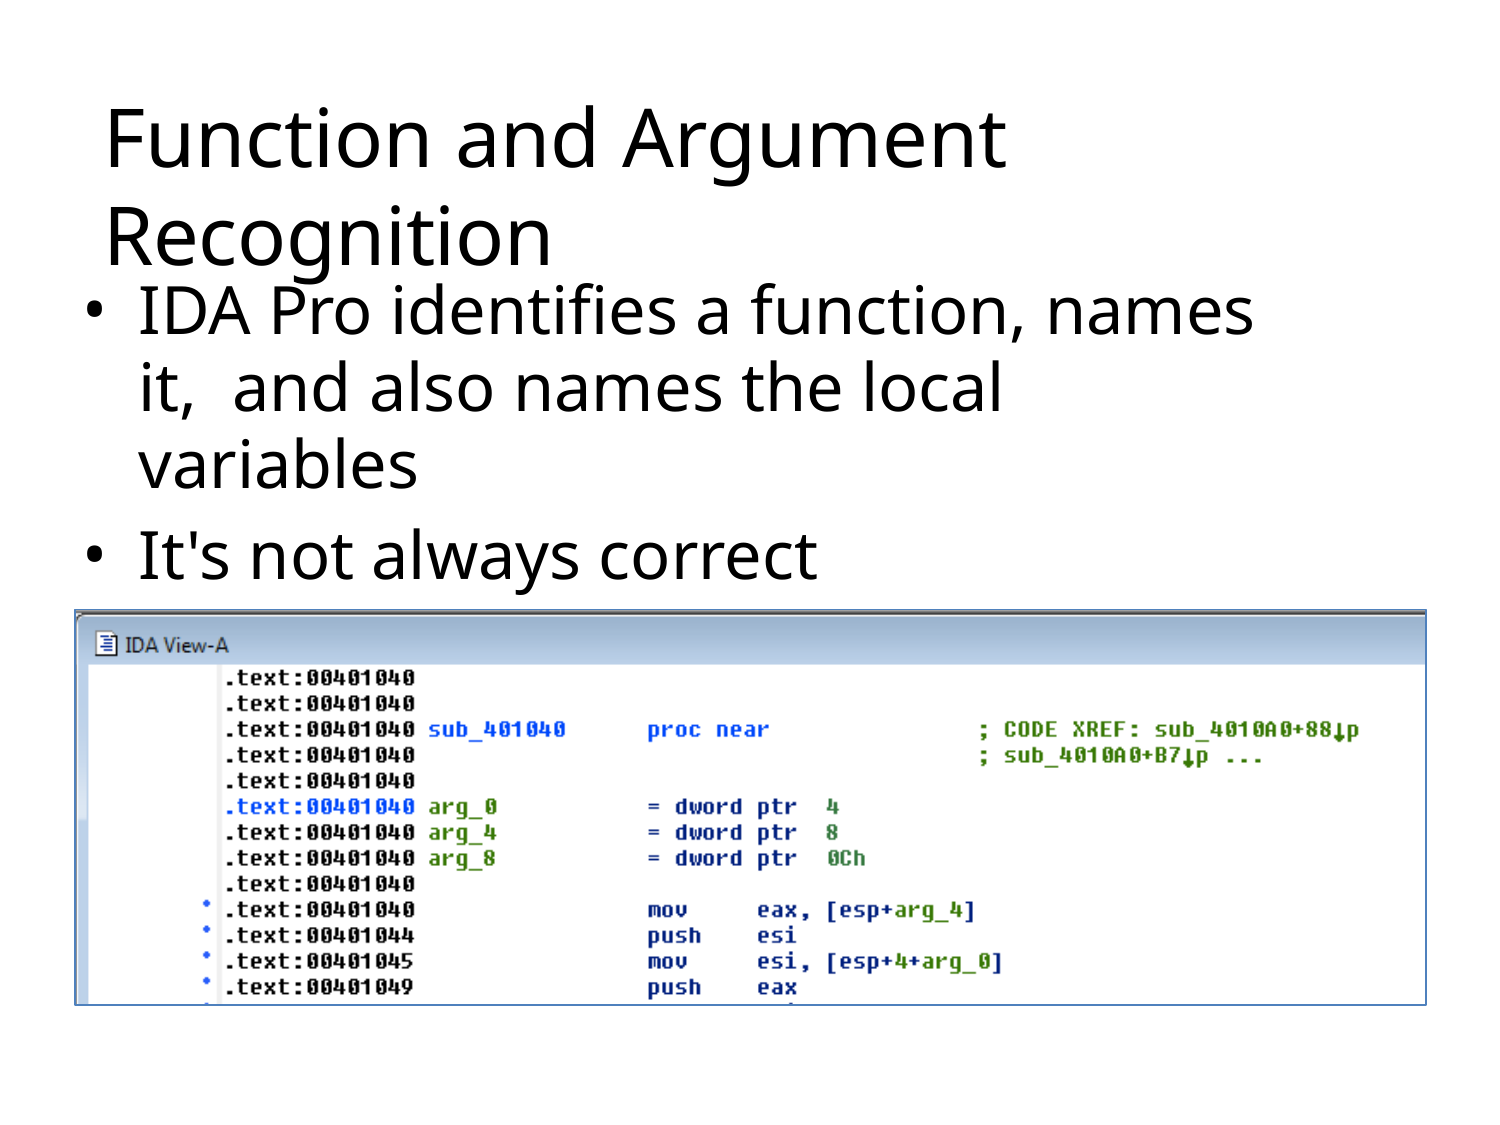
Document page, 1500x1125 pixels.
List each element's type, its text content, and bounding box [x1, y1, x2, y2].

title Function and Argument Recognition [101, 84, 1399, 282]
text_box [73, 608, 1428, 1006]
text_box IDA Pro identifies a function, names it, and also names the local variables It's not always correct [80, 263, 1301, 593]
